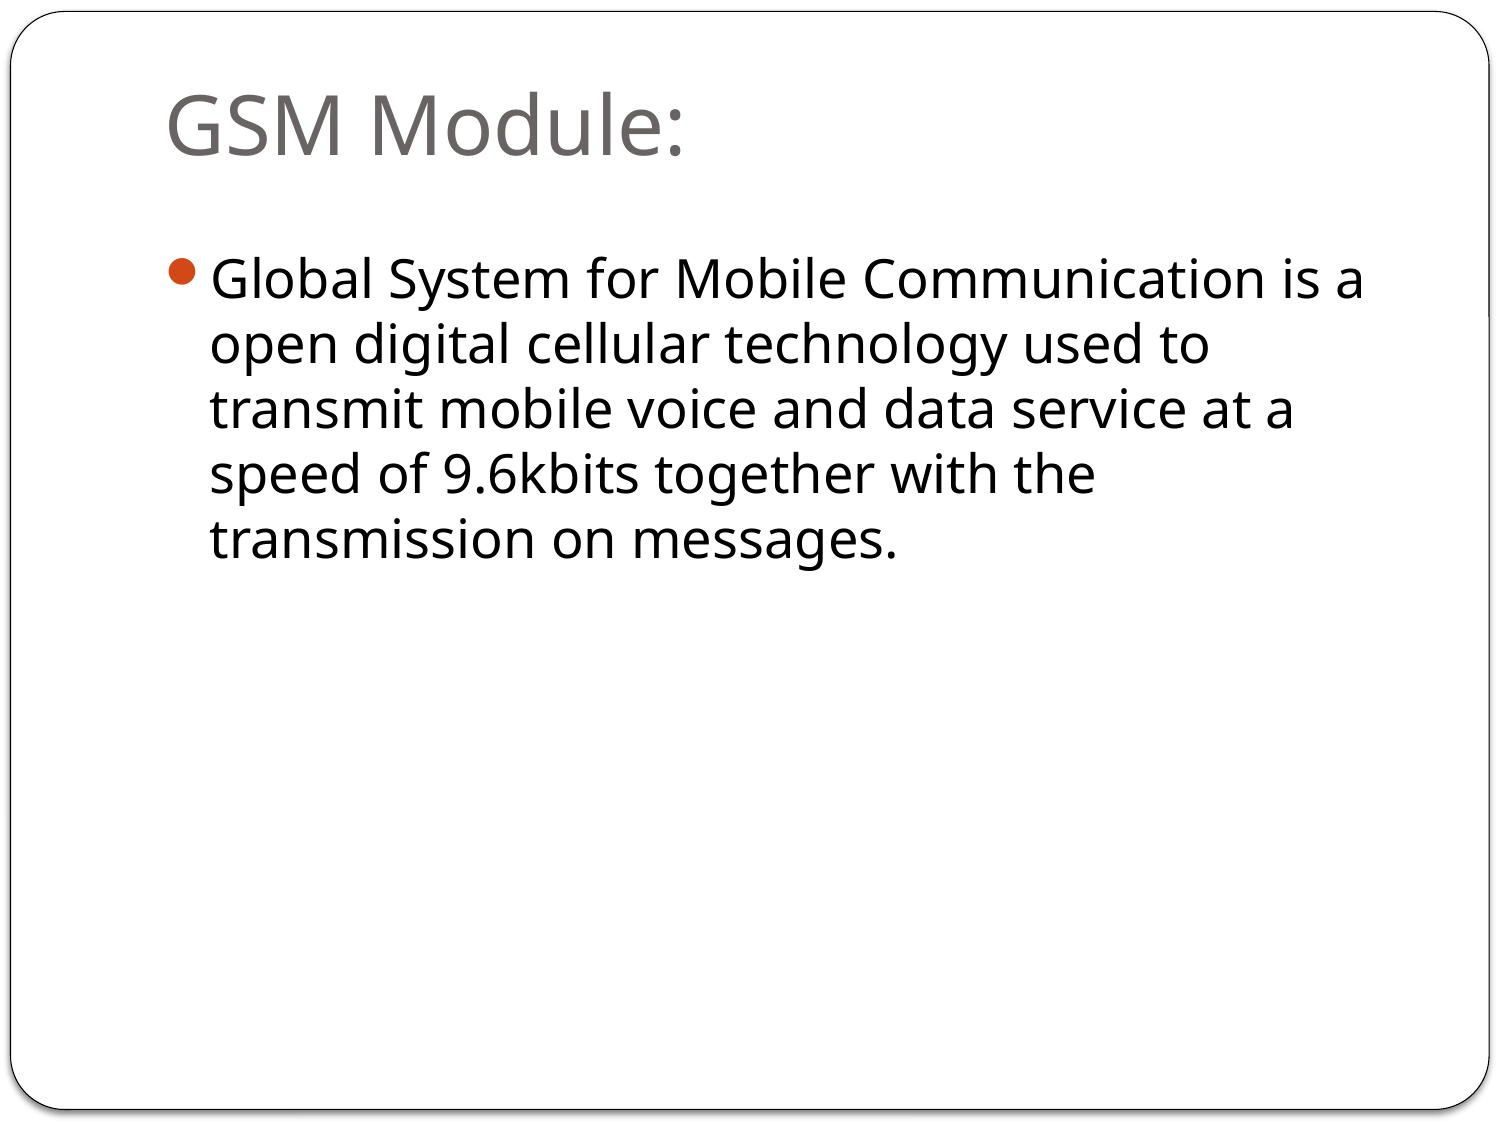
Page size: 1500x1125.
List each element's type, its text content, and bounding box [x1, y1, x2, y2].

title GSM Module: [150, 45, 1425, 188]
list Global System for Mobile Communication is a open digital cellular technology used to transmit mobile voice and data service at a speed of 9.6kbits together with the transmission on messages. [150, 237, 1425, 988]
